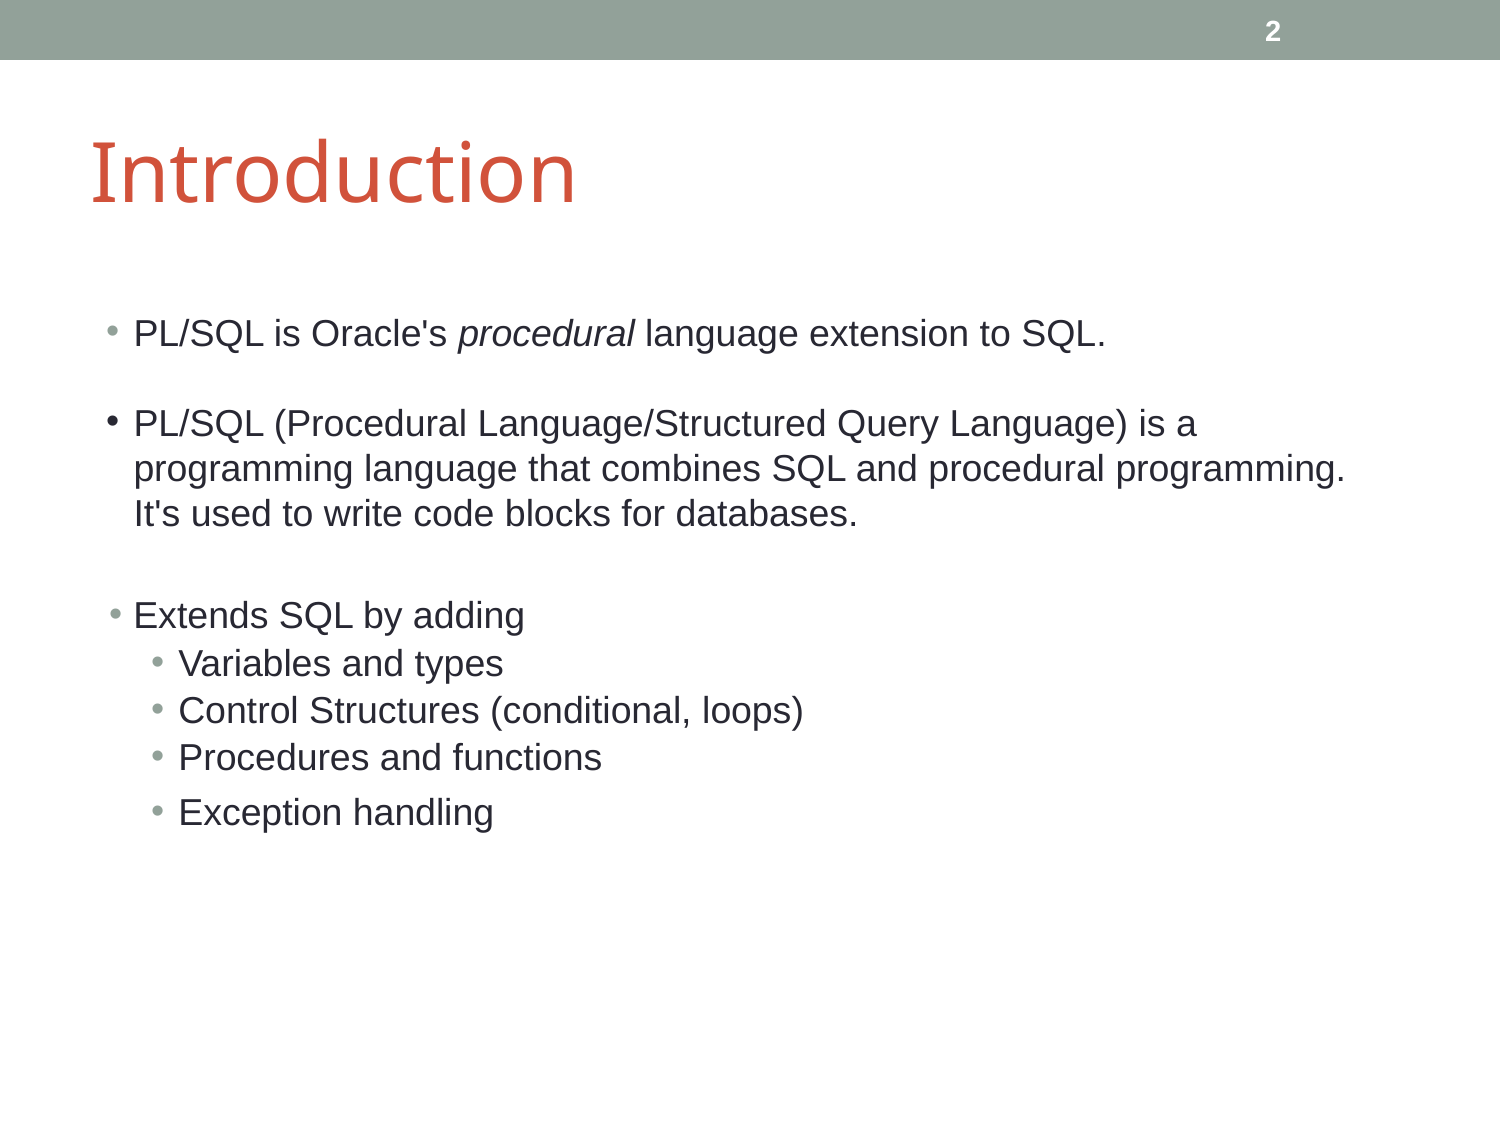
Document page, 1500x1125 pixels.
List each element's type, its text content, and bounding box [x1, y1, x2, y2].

title Introduction [87, 116, 1095, 307]
text_box PL/SQL is Oracle's procedural language extension to SQL. PL/SQL (Procedural Language/Structured Query Language) is a programming language that combines SQL and procedural programming. It's used to write code blocks for databases. Extends SQL by adding Variables and types Control Structures (conditional, loops) Procedures and functions Exception handling [99, 306, 1401, 913]
text_box 2 [1262, 10, 1284, 48]
